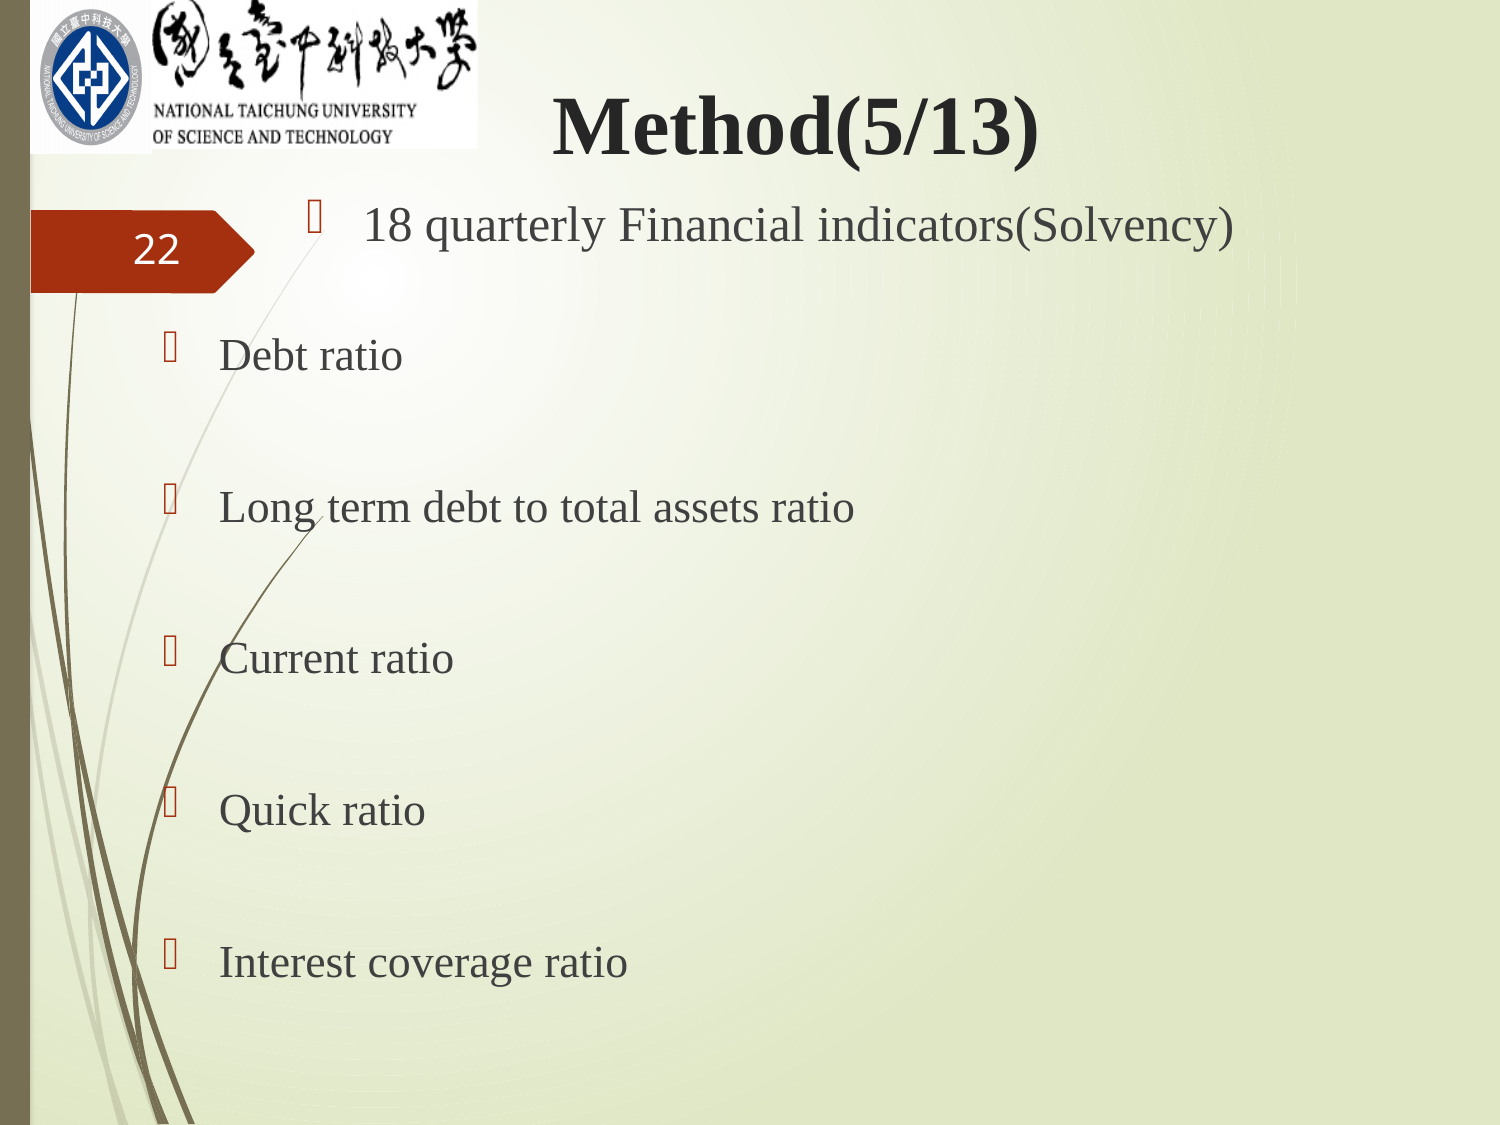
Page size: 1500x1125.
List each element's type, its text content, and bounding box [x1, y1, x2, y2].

text_box Method(5/13) [541, 64, 1091, 183]
slide_number 22 [99, 221, 196, 282]
text_box Debt ratio Long term debt to total assets ratio Current ratio Quick ratio Interest coverage ratio [147, 317, 1486, 1125]
picture [30, 0, 478, 154]
text_box 18 quarterly Financial indicators(Solvency) [291, 183, 1311, 259]
